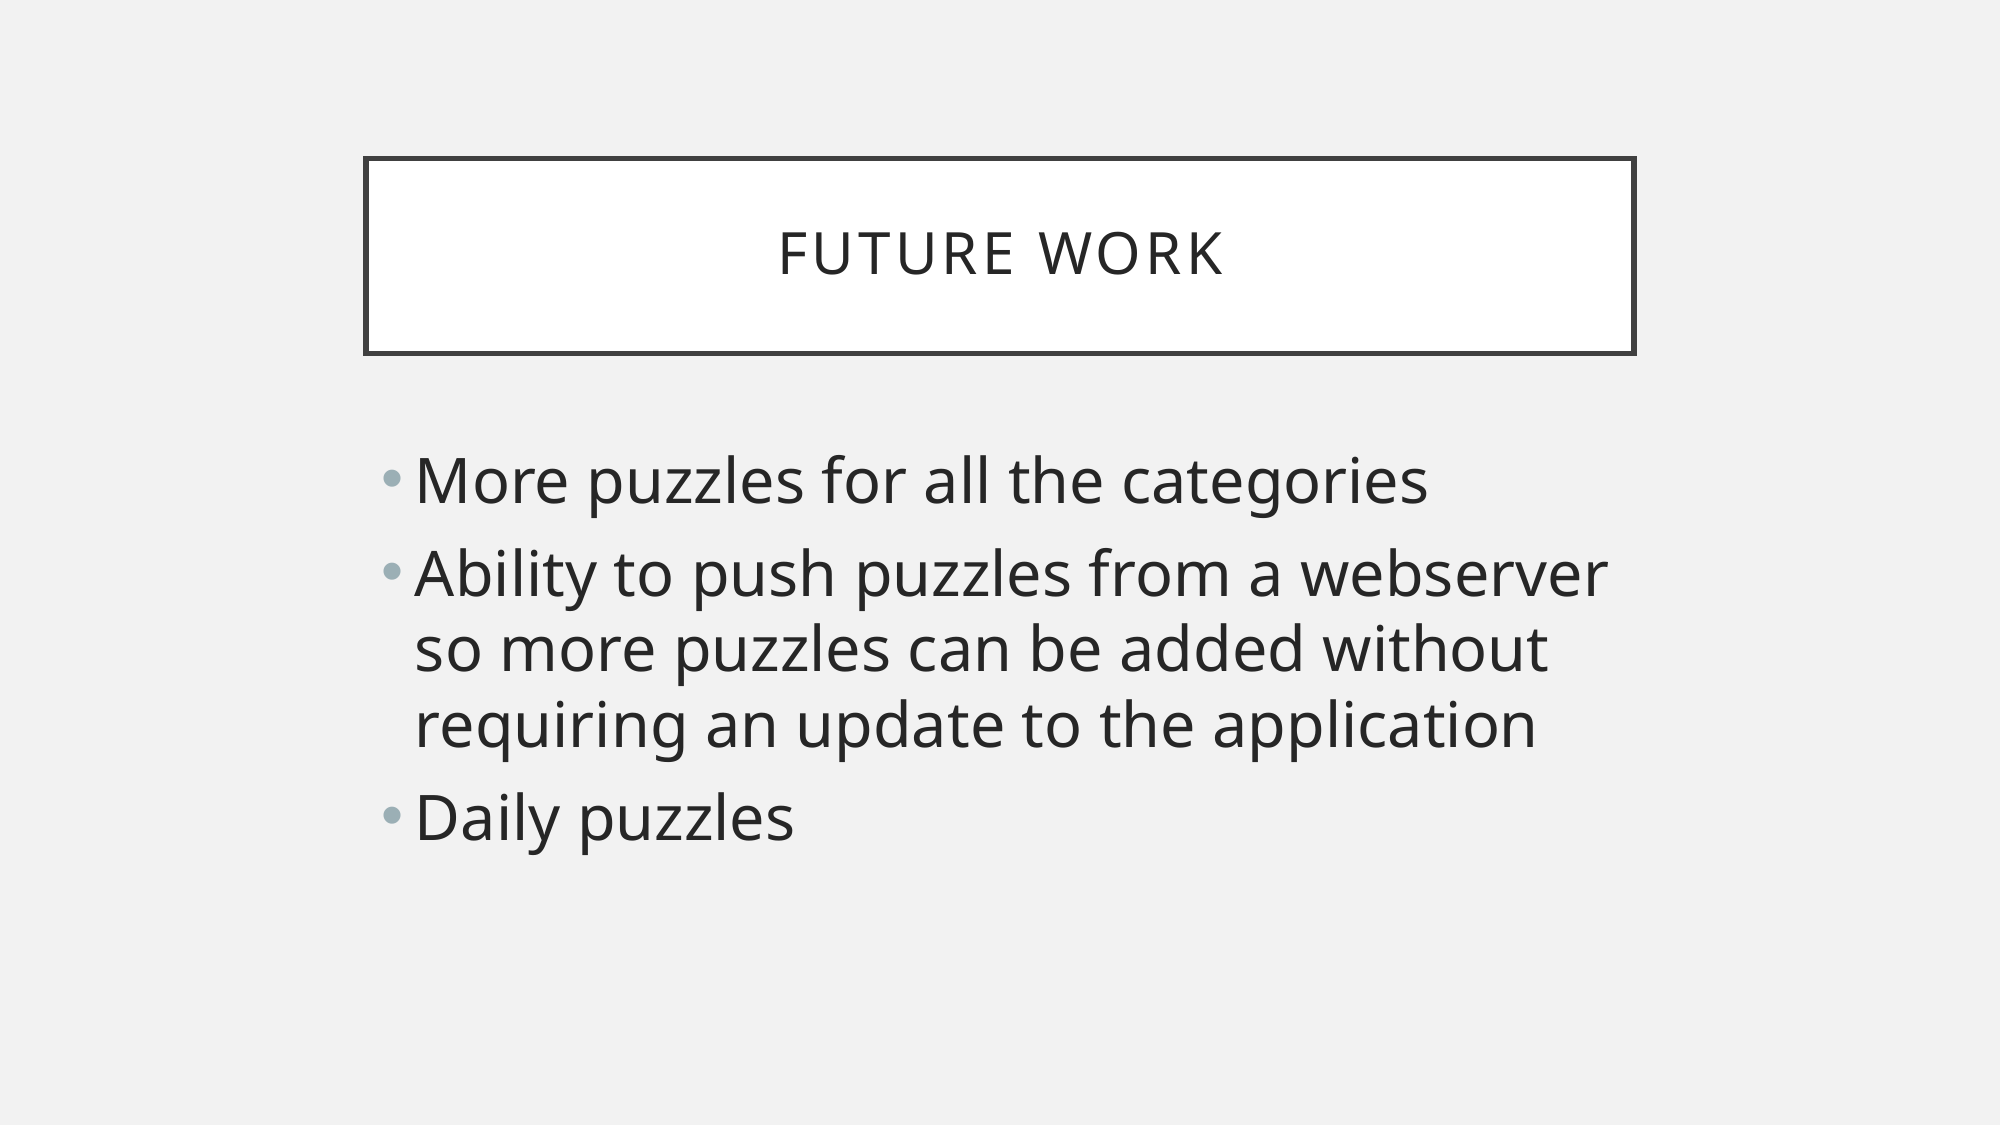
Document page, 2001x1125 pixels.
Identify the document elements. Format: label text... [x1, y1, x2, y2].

list More puzzles for all the categories Ability to push puzzles from a webserver so more puzzles can be added without requiring an update to the application Daily puzzles [366, 432, 1634, 942]
title Future work [363, 156, 1637, 356]
